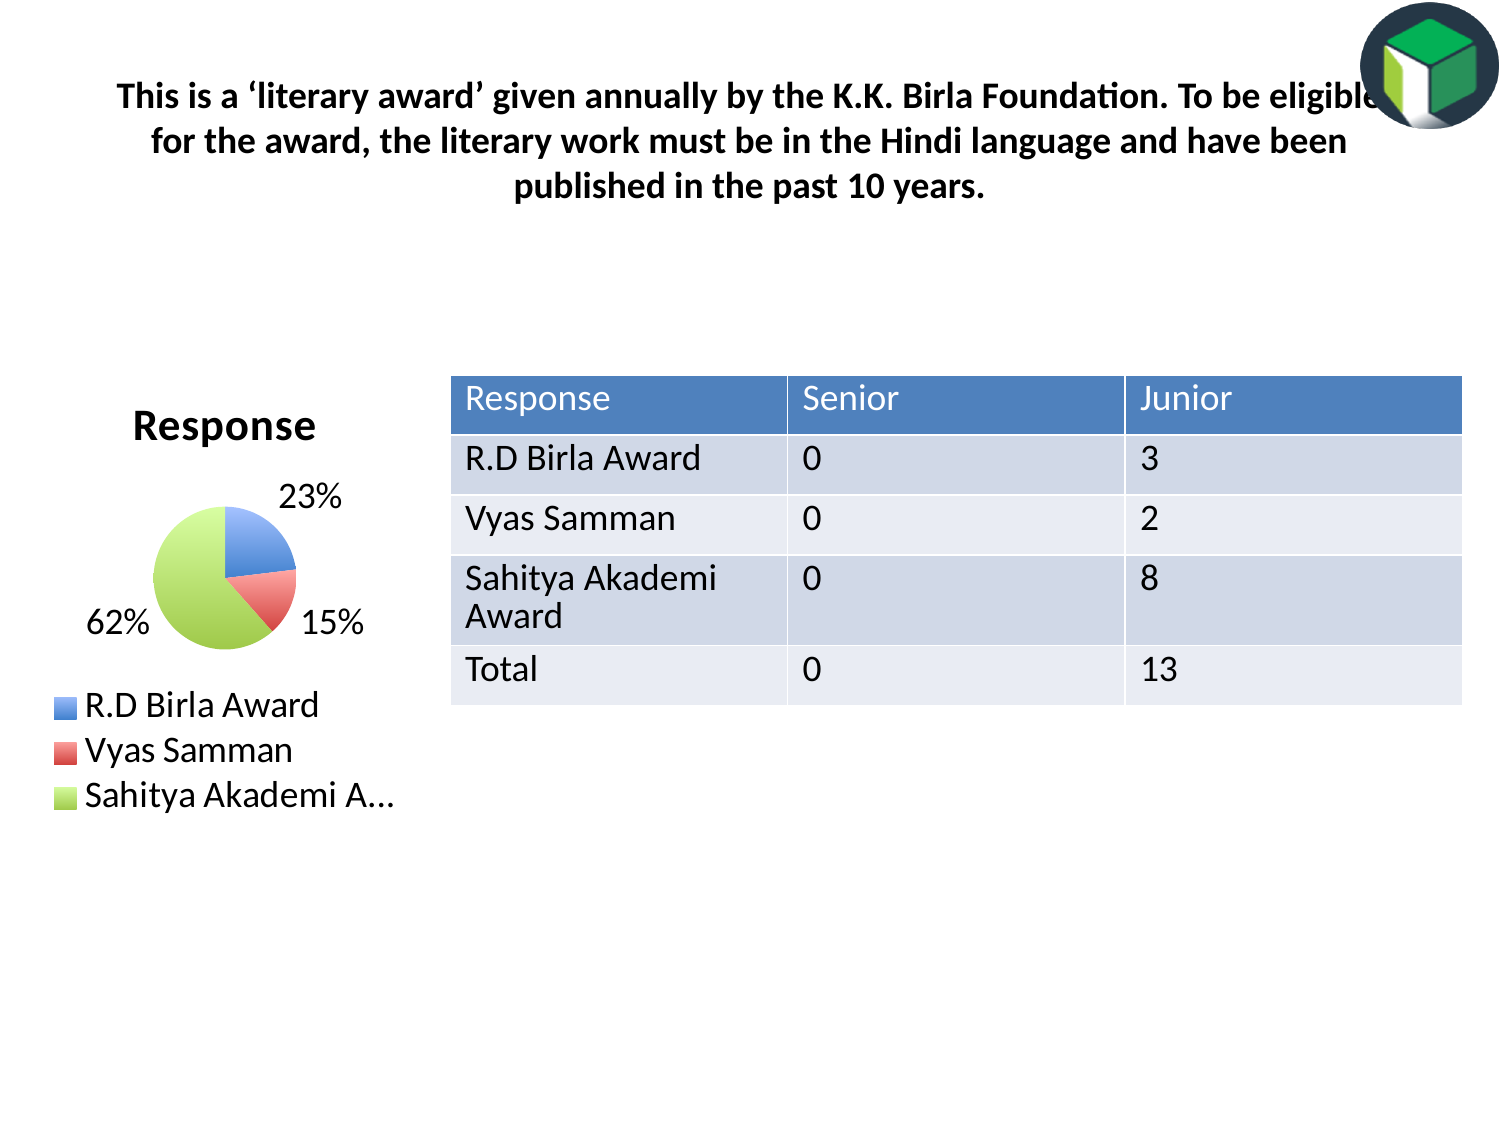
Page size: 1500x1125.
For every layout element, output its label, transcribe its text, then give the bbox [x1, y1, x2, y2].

table_header Junior [1126, 376, 1462, 434]
table_cell 2 [1126, 496, 1462, 554]
table_cell 0 [788, 496, 1124, 554]
table_cell 8 [1126, 556, 1462, 645]
title This is a ‘literary award’ given annually by the K.K. Birla Foundation. To be eligible for the award, the literary work must be in the Hindi language and have been published in the past 10 years. [75, 45, 1425, 233]
table_cell R.D Birla Award [454, 436, 787, 494]
table_cell 0 [788, 436, 1124, 494]
table_header Response [452, 376, 787, 434]
table_cell 0 [788, 646, 1124, 705]
chart [0, 374, 451, 826]
table_cell 13 [1126, 646, 1462, 705]
table_cell 0 [788, 556, 1124, 645]
table_cell Total [454, 646, 787, 705]
table_header Senior [788, 376, 1124, 434]
picture [1360, 2, 1499, 130]
table_cell Vyas Samman [454, 496, 787, 554]
table_cell 3 [1126, 436, 1462, 494]
table_cell Sahitya Akademi Award [454, 556, 787, 645]
